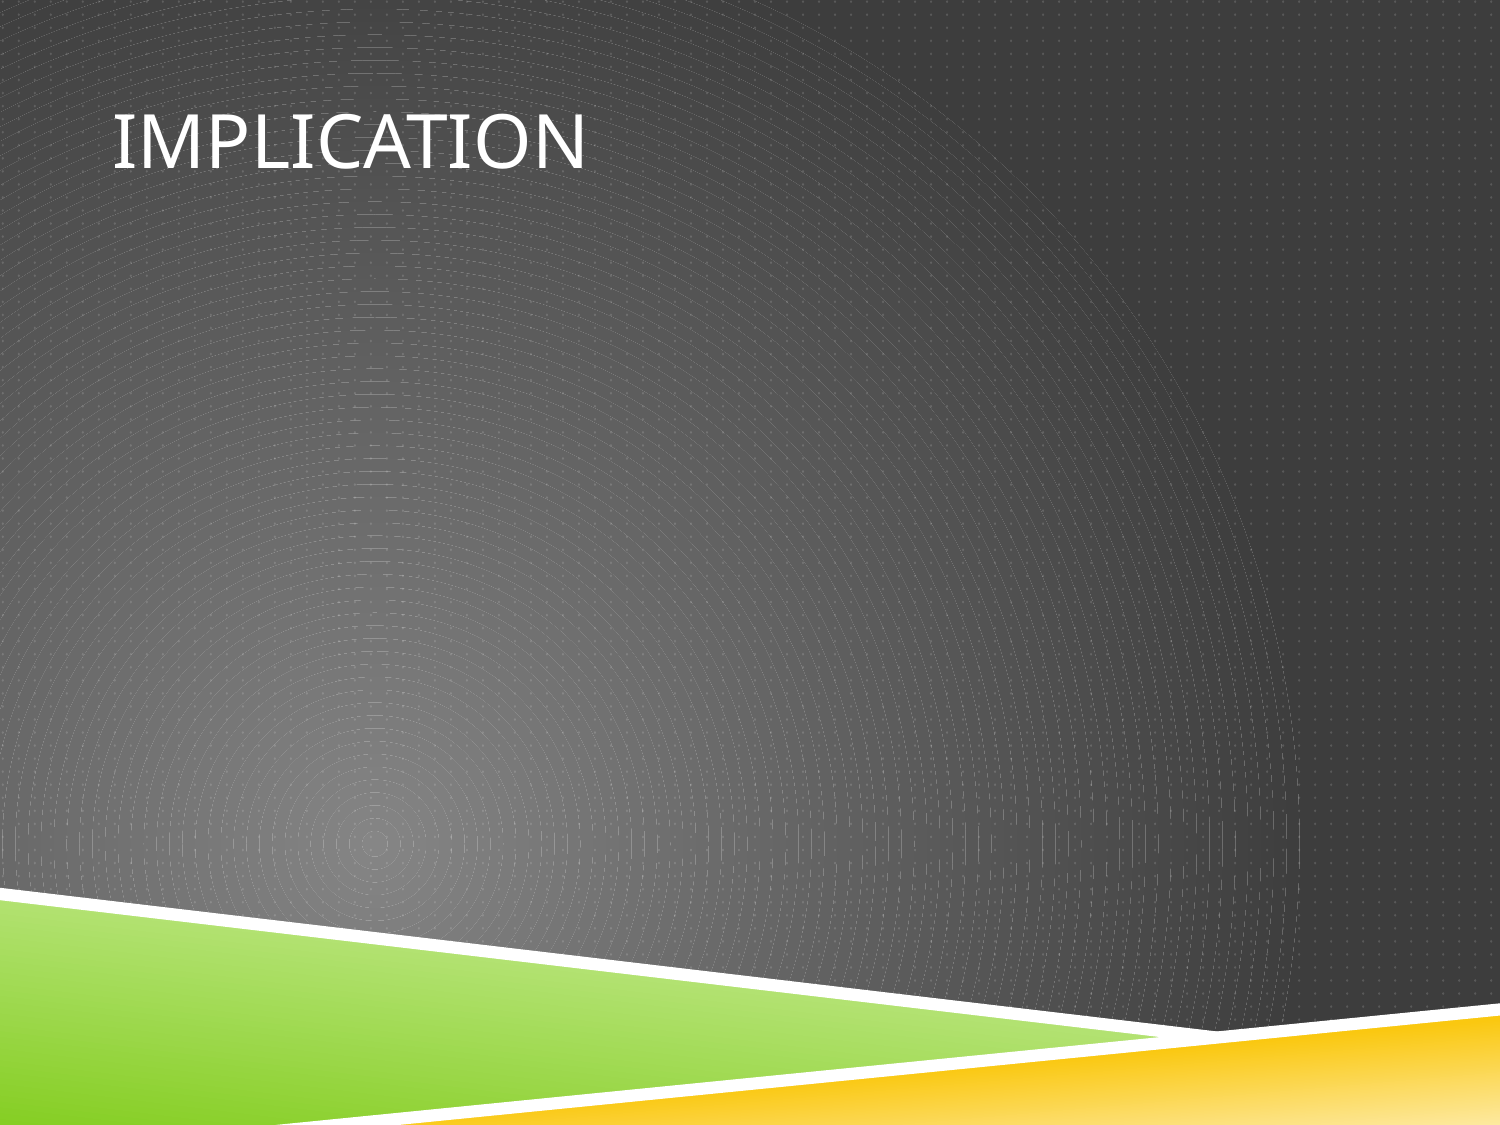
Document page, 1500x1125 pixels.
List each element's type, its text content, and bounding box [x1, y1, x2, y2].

title Implication [112, 45, 1388, 233]
